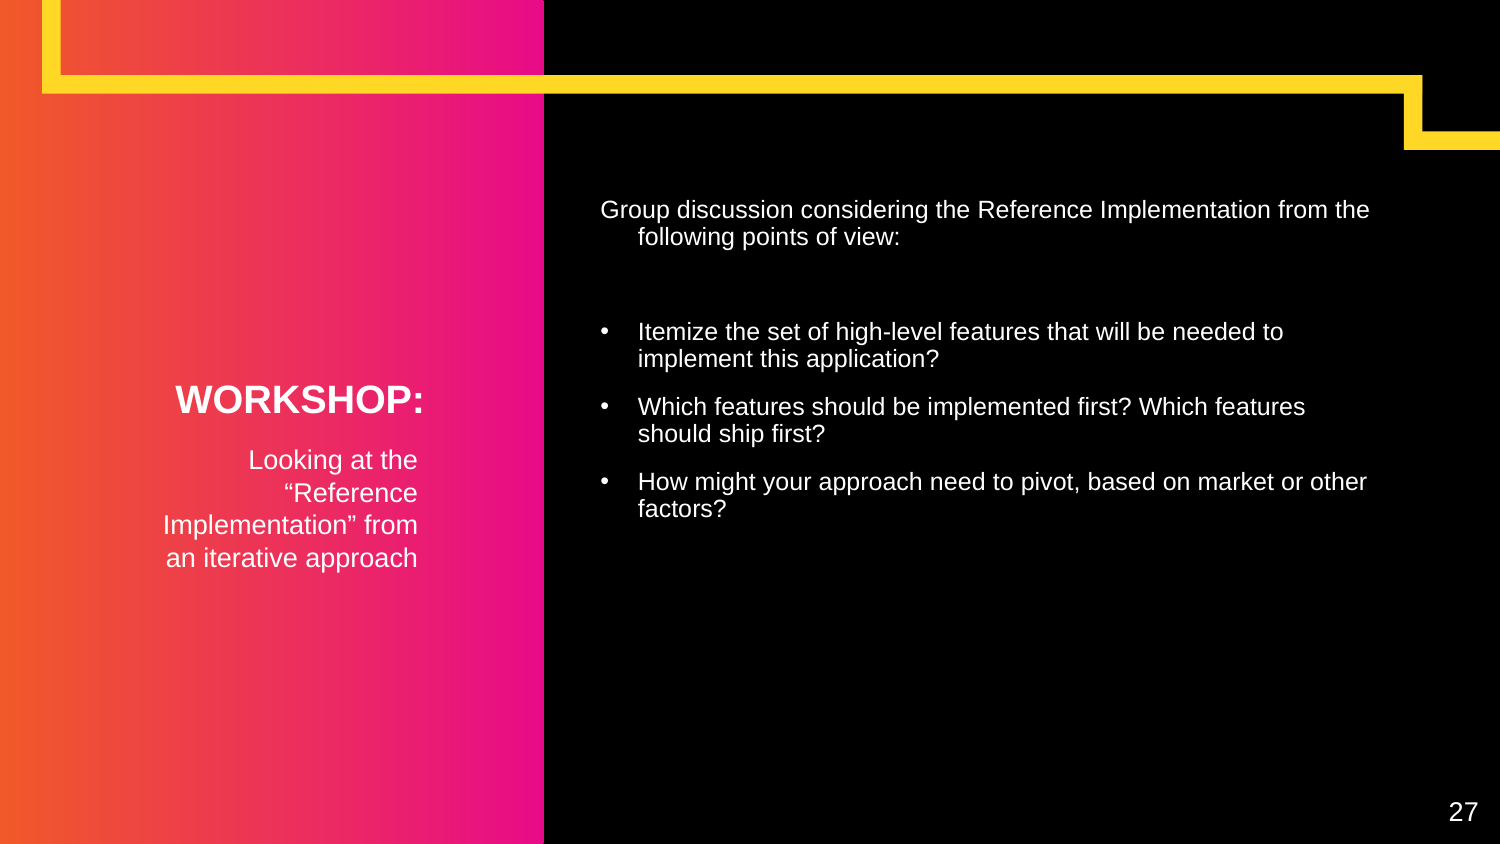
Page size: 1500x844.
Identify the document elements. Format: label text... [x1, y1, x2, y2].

subtitle Looking at the “Reference Implementation” from an iterative approach [57, 427, 433, 514]
list Group discussion considering the Reference Implementation from the following points of view: Itemize the set of high-level features that will be needed to implement this application? Which features should be implemented first? Which features should ship first? How might your approach need to pivot, based on market or other factors? [547, 189, 1395, 667]
slide_number 27 [1403, 779, 1494, 844]
title WORKSHOP: [42, 343, 433, 430]
